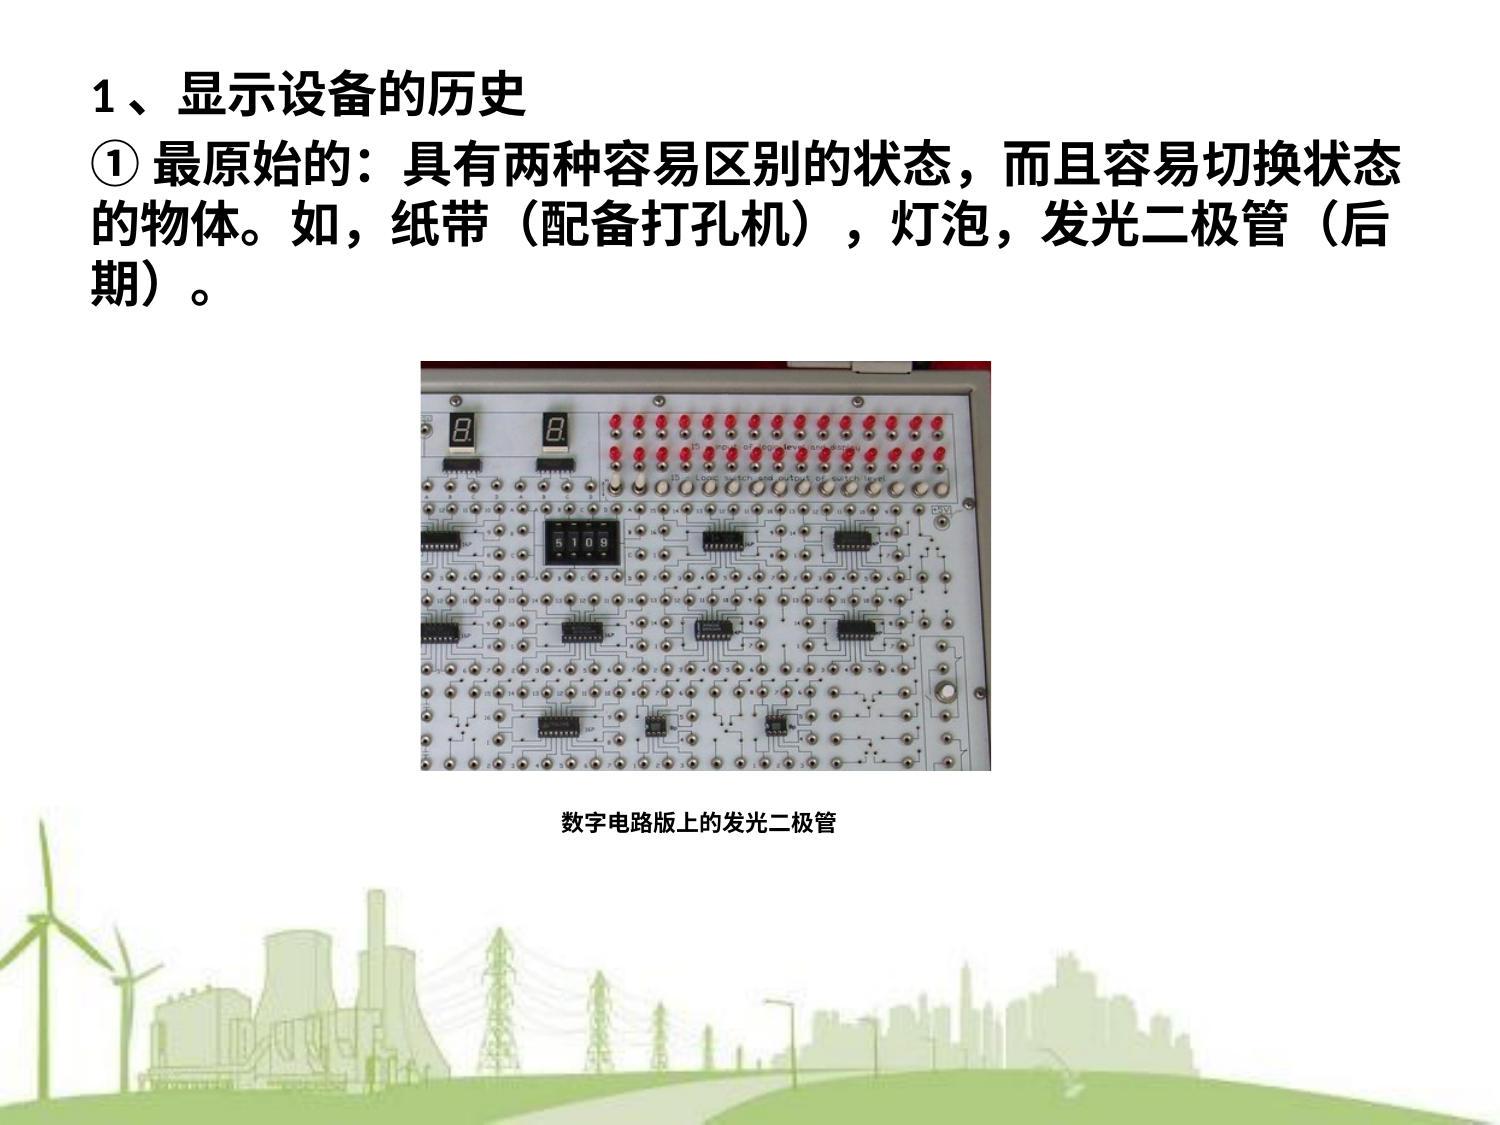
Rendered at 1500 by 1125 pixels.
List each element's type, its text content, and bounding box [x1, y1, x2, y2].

text_box 数字电路版上的发光二极管 [546, 801, 853, 844]
picture [0, 0, 1500, 1125]
list 1、显示设备的历史 ①最原始的：具有两种容易区别的状态，而且容易切换状态的物体。如，纸带（配备打孔机），灯泡，发光二极管（后期）。 [75, 55, 1425, 950]
